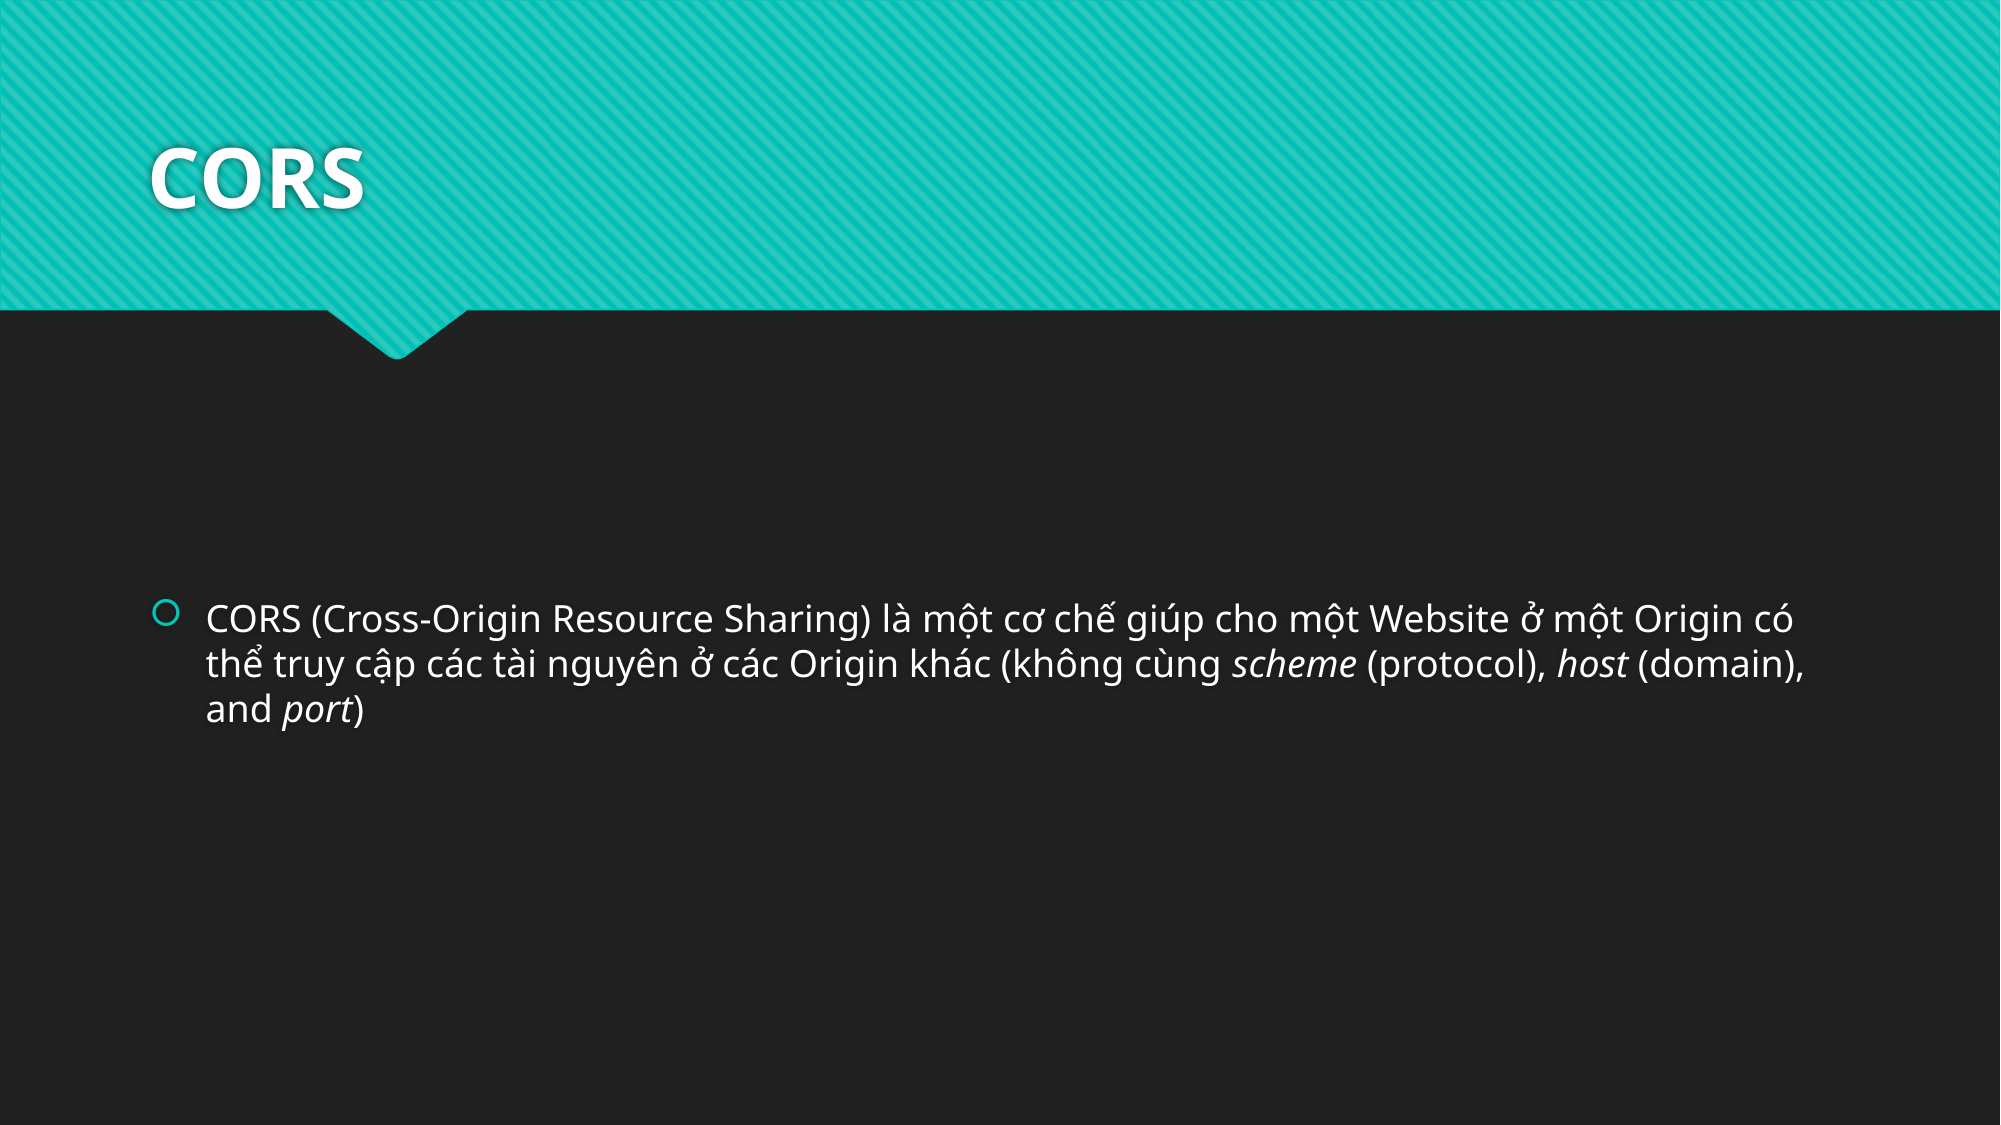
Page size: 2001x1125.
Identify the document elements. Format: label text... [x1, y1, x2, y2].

title CORS [132, 73, 1868, 233]
list CORS (Cross-Origin Resource Sharing) là một cơ chế giúp cho một Website ở một Origin có thể truy cập các tài nguyên ở các Origin khác (không cùng scheme (protocol), host (domain), and port) [134, 364, 1866, 962]
